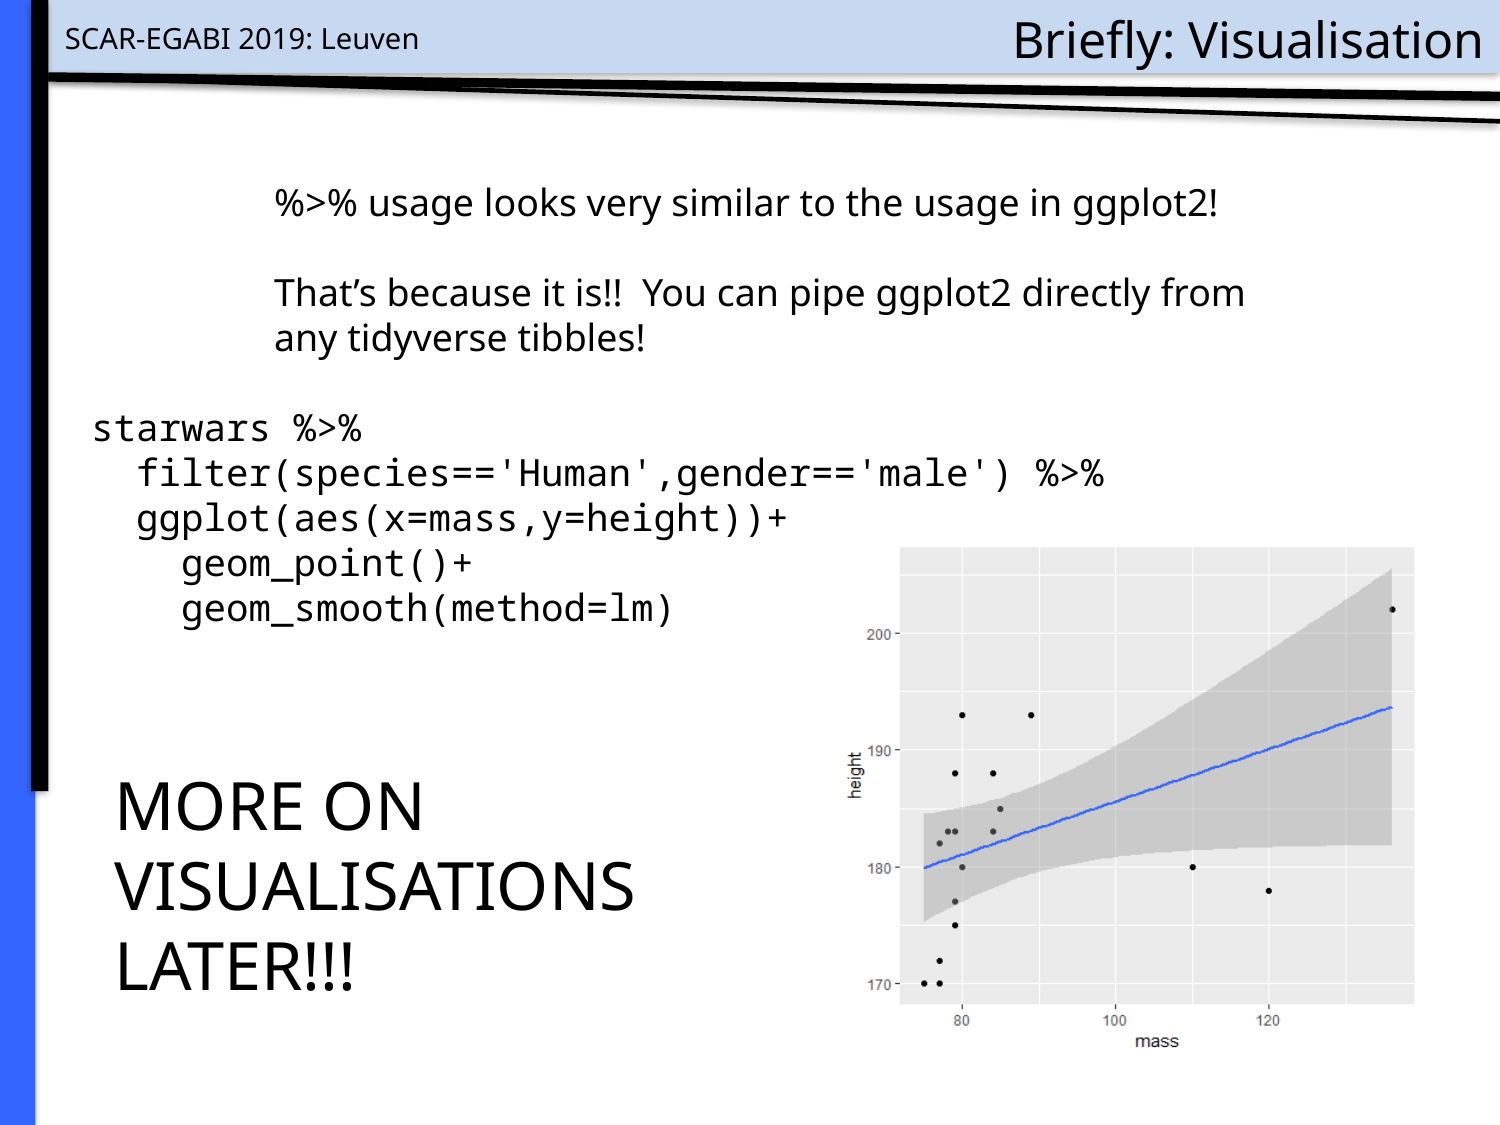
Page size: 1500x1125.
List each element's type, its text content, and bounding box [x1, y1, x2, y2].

text_box starwars %>% filter(species=='Human',gender=='male') %>% ggplot(aes(x=mass,y=height))+ geom_point()+ geom_smooth(method=lm) [76, 396, 1287, 637]
text_box %>% usage looks very similar to the usage in ggplot2! That’s because it is!! You can pipe ggplot2 directly from any tidyverse tibbles! [259, 171, 1271, 367]
picture [837, 539, 1424, 1059]
text_box MORE ON VISUALISATIONS LATER!!! [99, 756, 663, 1011]
title Briefly: Visualisation [853, 0, 1500, 77]
